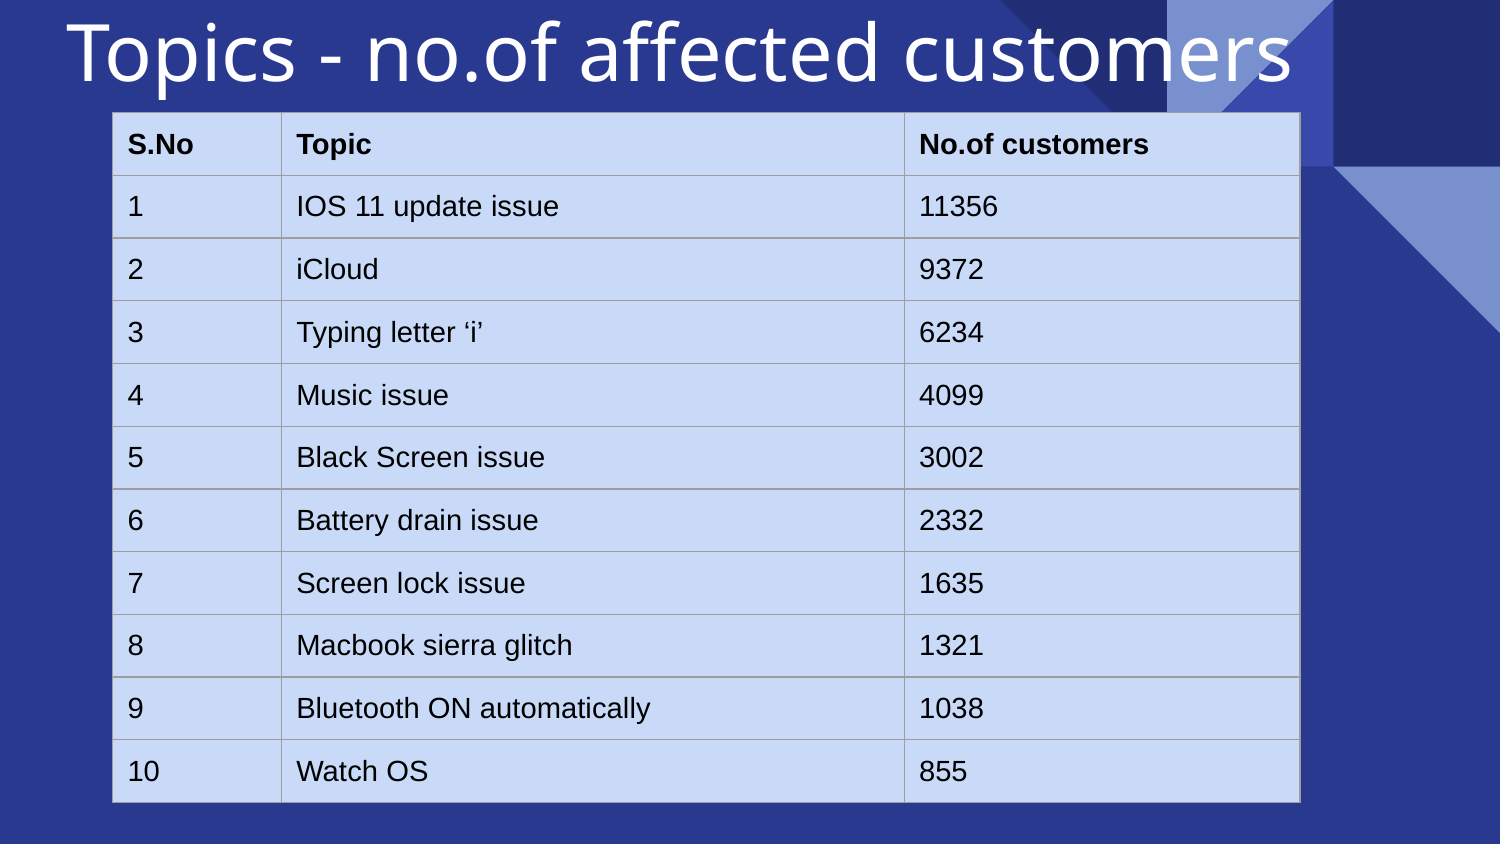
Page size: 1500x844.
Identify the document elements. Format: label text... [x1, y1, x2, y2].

table_cell 7 [113, 552, 281, 614]
table_header Topic [282, 113, 904, 175]
table_cell 3002 [905, 427, 1299, 488]
table_cell Bluetooth ON automatically [282, 678, 904, 739]
table_cell 11356 [905, 176, 1299, 237]
table_cell 1038 [905, 678, 1299, 739]
table_cell IOS 11 update issue [282, 176, 904, 237]
table_cell 6 [113, 490, 281, 551]
table_cell 5 [113, 427, 281, 488]
table_cell 8 [113, 615, 281, 676]
table_cell Watch OS [282, 740, 904, 802]
table_cell iCloud [282, 239, 904, 300]
table_cell 1635 [905, 552, 1299, 614]
table_cell 9 [113, 678, 281, 739]
table_cell Typing letter ‘i’ [282, 301, 904, 363]
table_header S.No [113, 113, 281, 175]
table_cell Battery drain issue [282, 490, 904, 551]
table_cell 855 [905, 740, 1299, 802]
table_cell 2 [113, 239, 281, 300]
table_cell 9372 [905, 239, 1299, 300]
table_cell 2332 [905, 490, 1299, 551]
table_cell Music issue [282, 364, 904, 426]
table_cell 6234 [905, 301, 1299, 363]
table_cell 3 [113, 301, 281, 363]
table_cell 4099 [905, 364, 1299, 426]
table_cell 1 [113, 176, 281, 237]
table_cell Macbook sierra glitch [282, 615, 904, 676]
table_header No.of customers [905, 113, 1299, 175]
table_cell 10 [113, 740, 281, 802]
table_cell Black Screen issue [282, 427, 904, 488]
title Topics - no.of affected customers [51, 14, 1449, 113]
table_cell Screen lock issue [282, 552, 904, 614]
table_cell 1321 [905, 615, 1299, 676]
table_cell 4 [113, 364, 281, 426]
